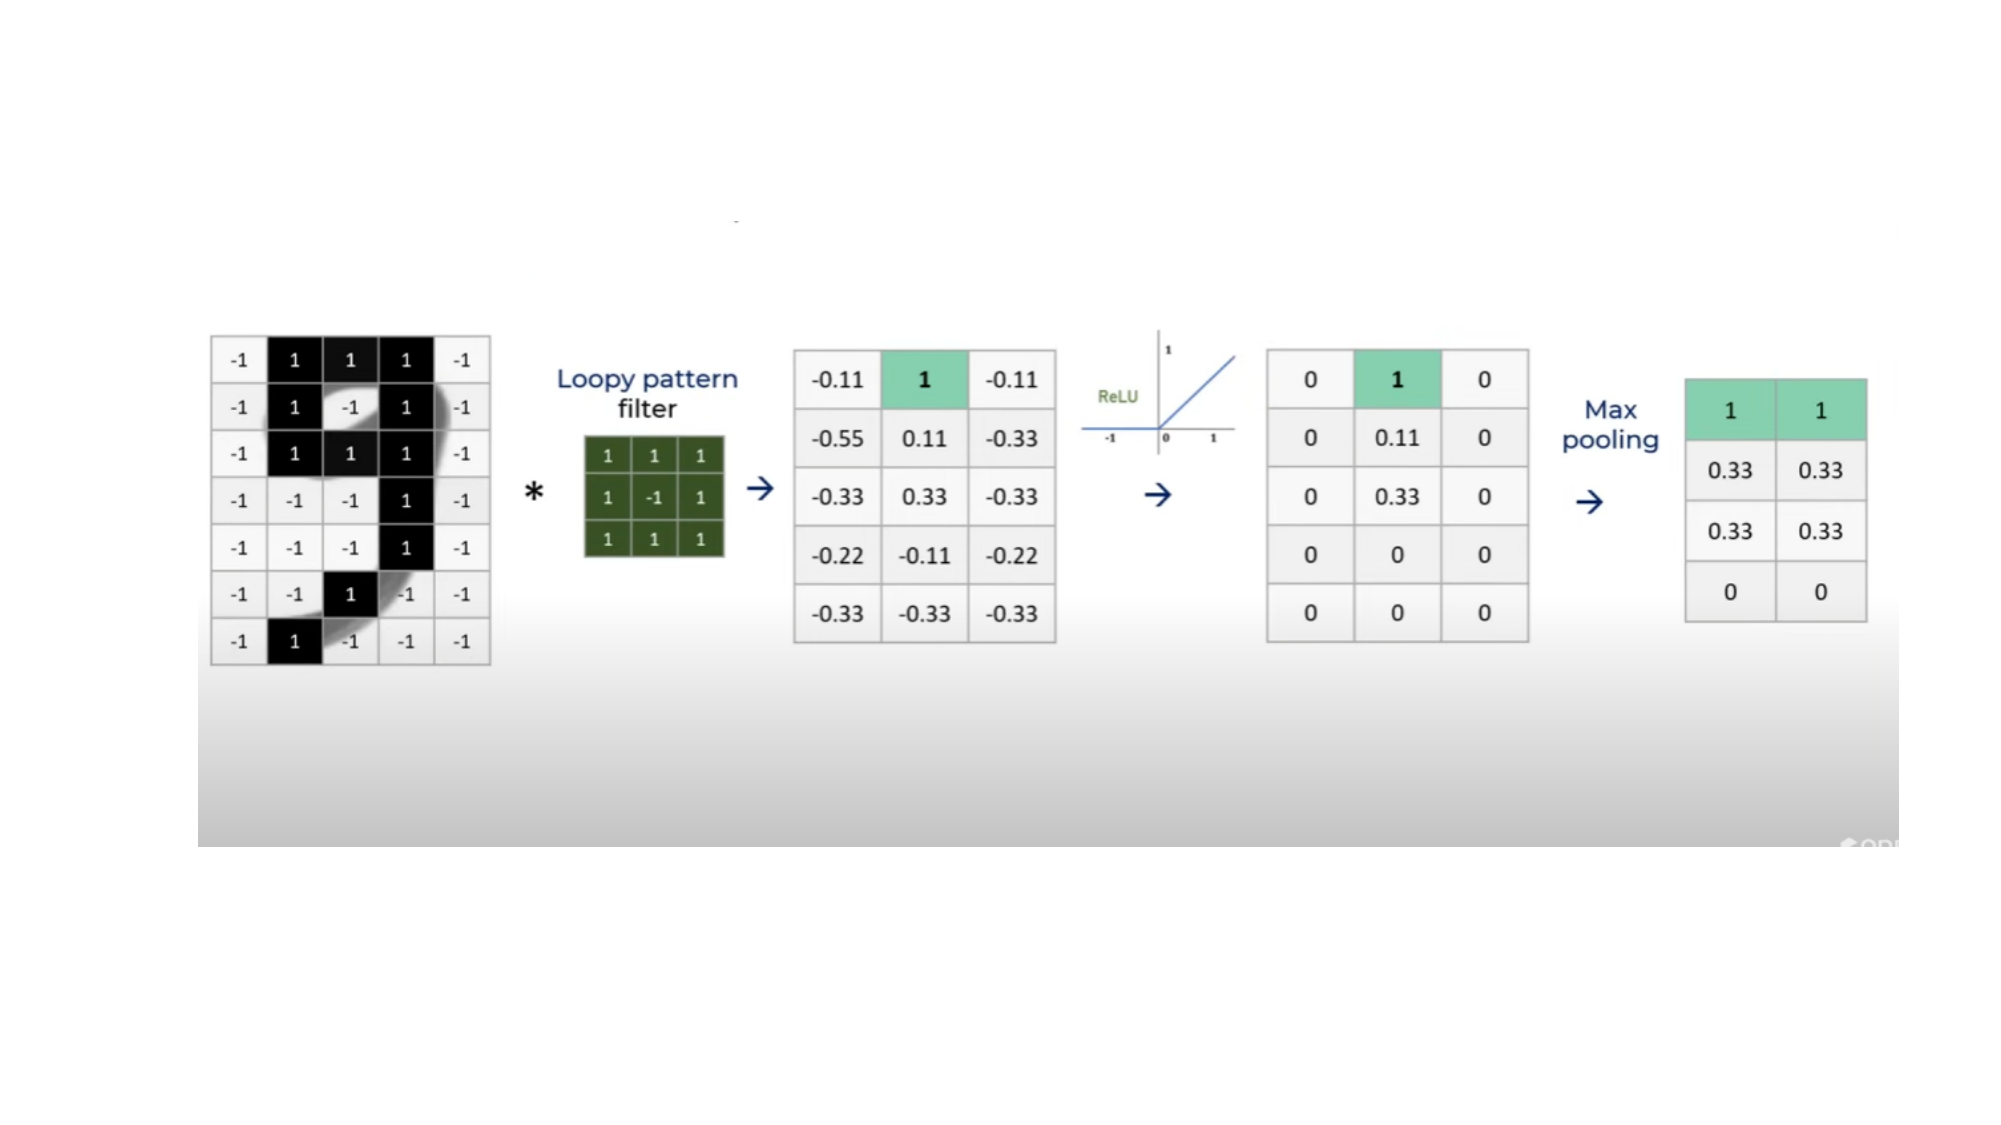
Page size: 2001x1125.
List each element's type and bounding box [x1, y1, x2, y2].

picture [198, 221, 1900, 848]
